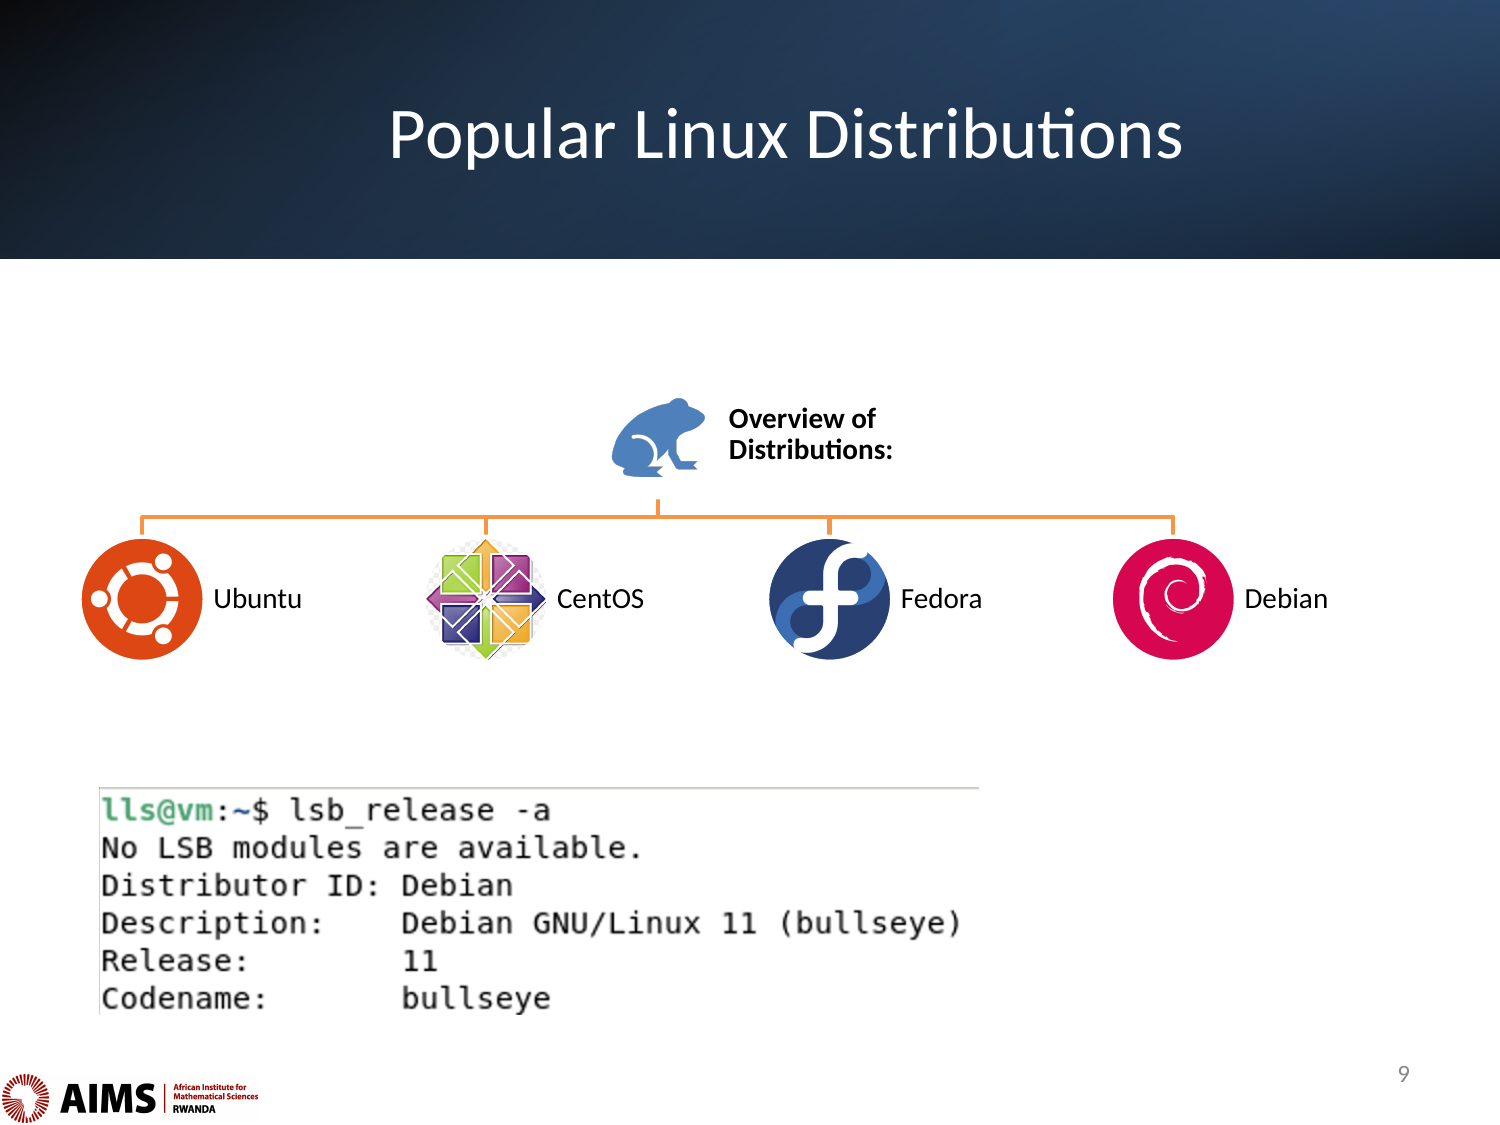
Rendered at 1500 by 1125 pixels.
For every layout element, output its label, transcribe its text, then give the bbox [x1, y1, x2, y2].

title Popular Linux Distributions [168, 57, 1405, 202]
slide_number ‹#› [1074, 1042, 1425, 1103]
text_box [0, 259, 1500, 1125]
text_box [79, 371, 1424, 662]
picture [99, 787, 979, 1016]
text_box [0, 0, 1500, 259]
picture [2, 1074, 258, 1123]
